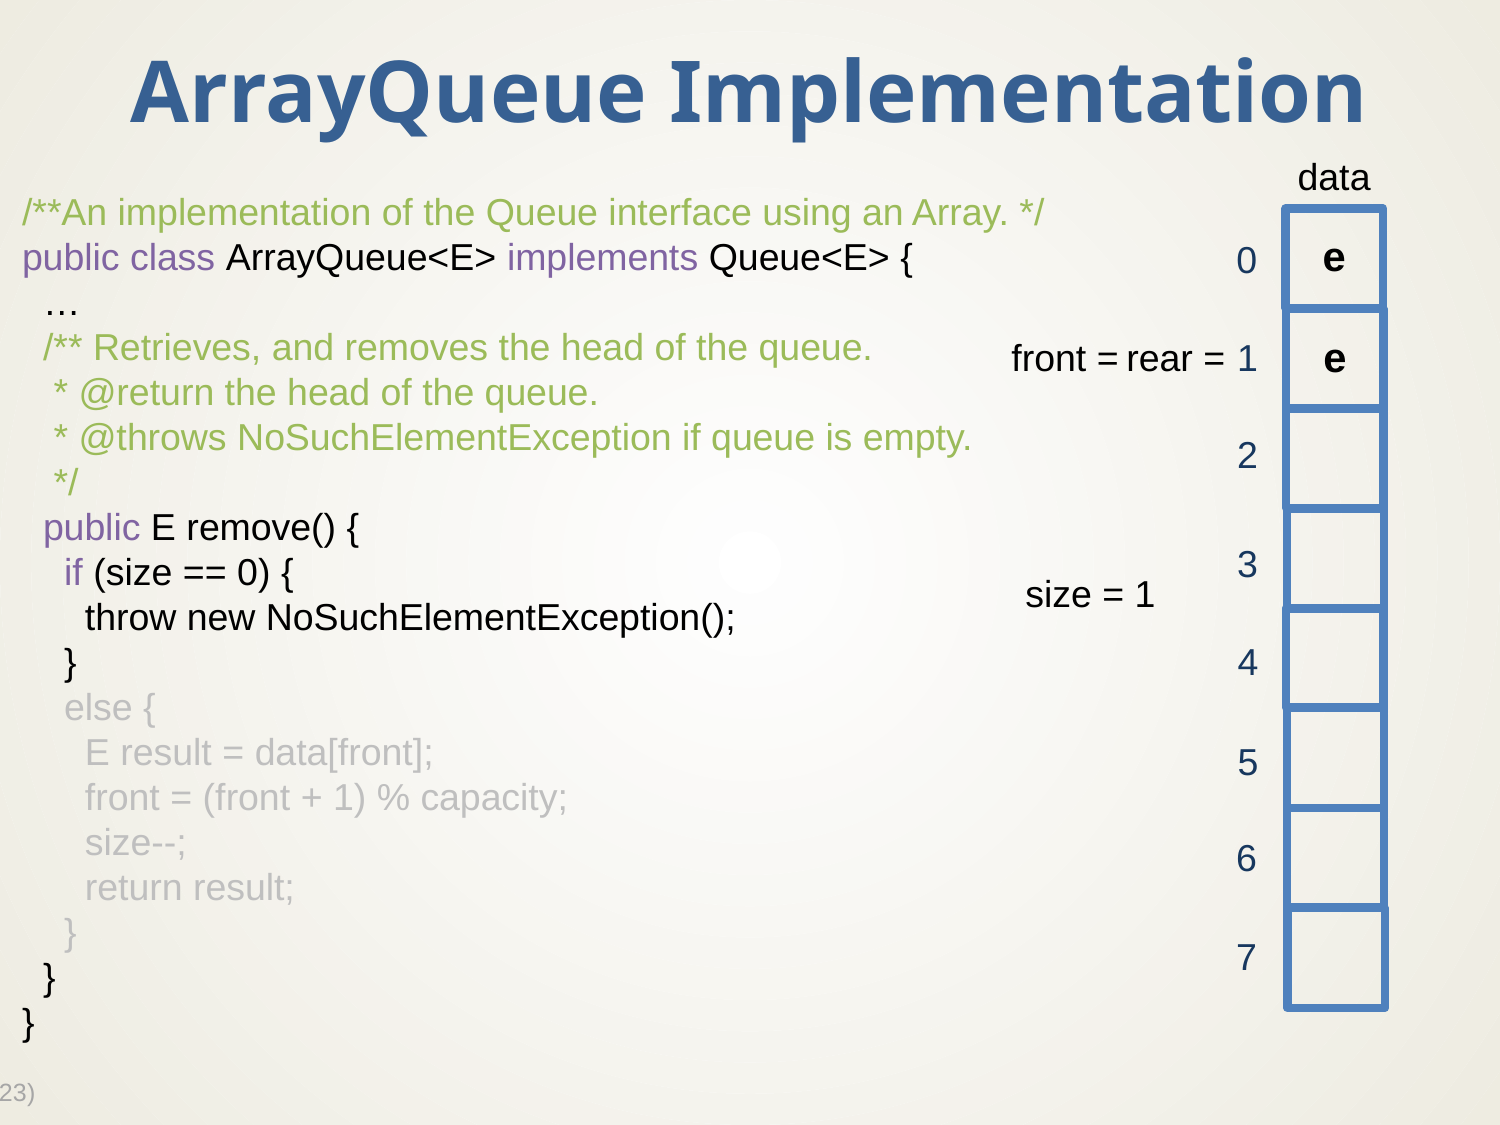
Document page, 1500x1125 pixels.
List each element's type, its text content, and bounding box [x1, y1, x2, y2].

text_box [1220, 208, 1386, 1009]
text_box rear = [1111, 326, 1215, 387]
text_box /**An implementation of the Queue interface using an Array. */ public class ArrayQueue<E> implements Queue<E> { … /** Retrieves, and removes the head of the queue. * @return the head of the queue. * @throws NoSuchElementException if queue is empty. */ public E remove() { if (size == 0) { throw new NoSuchElementException(); } else { E result = data[front]; front = (front + 1) % capacity; size--; return result; } } } [7, 180, 1061, 1051]
text_box front = [996, 326, 1111, 387]
text_box size = 1 [1010, 562, 1171, 623]
title ArrayQueue Implementation [0, 24, 1500, 166]
text_box data [1282, 145, 1386, 206]
